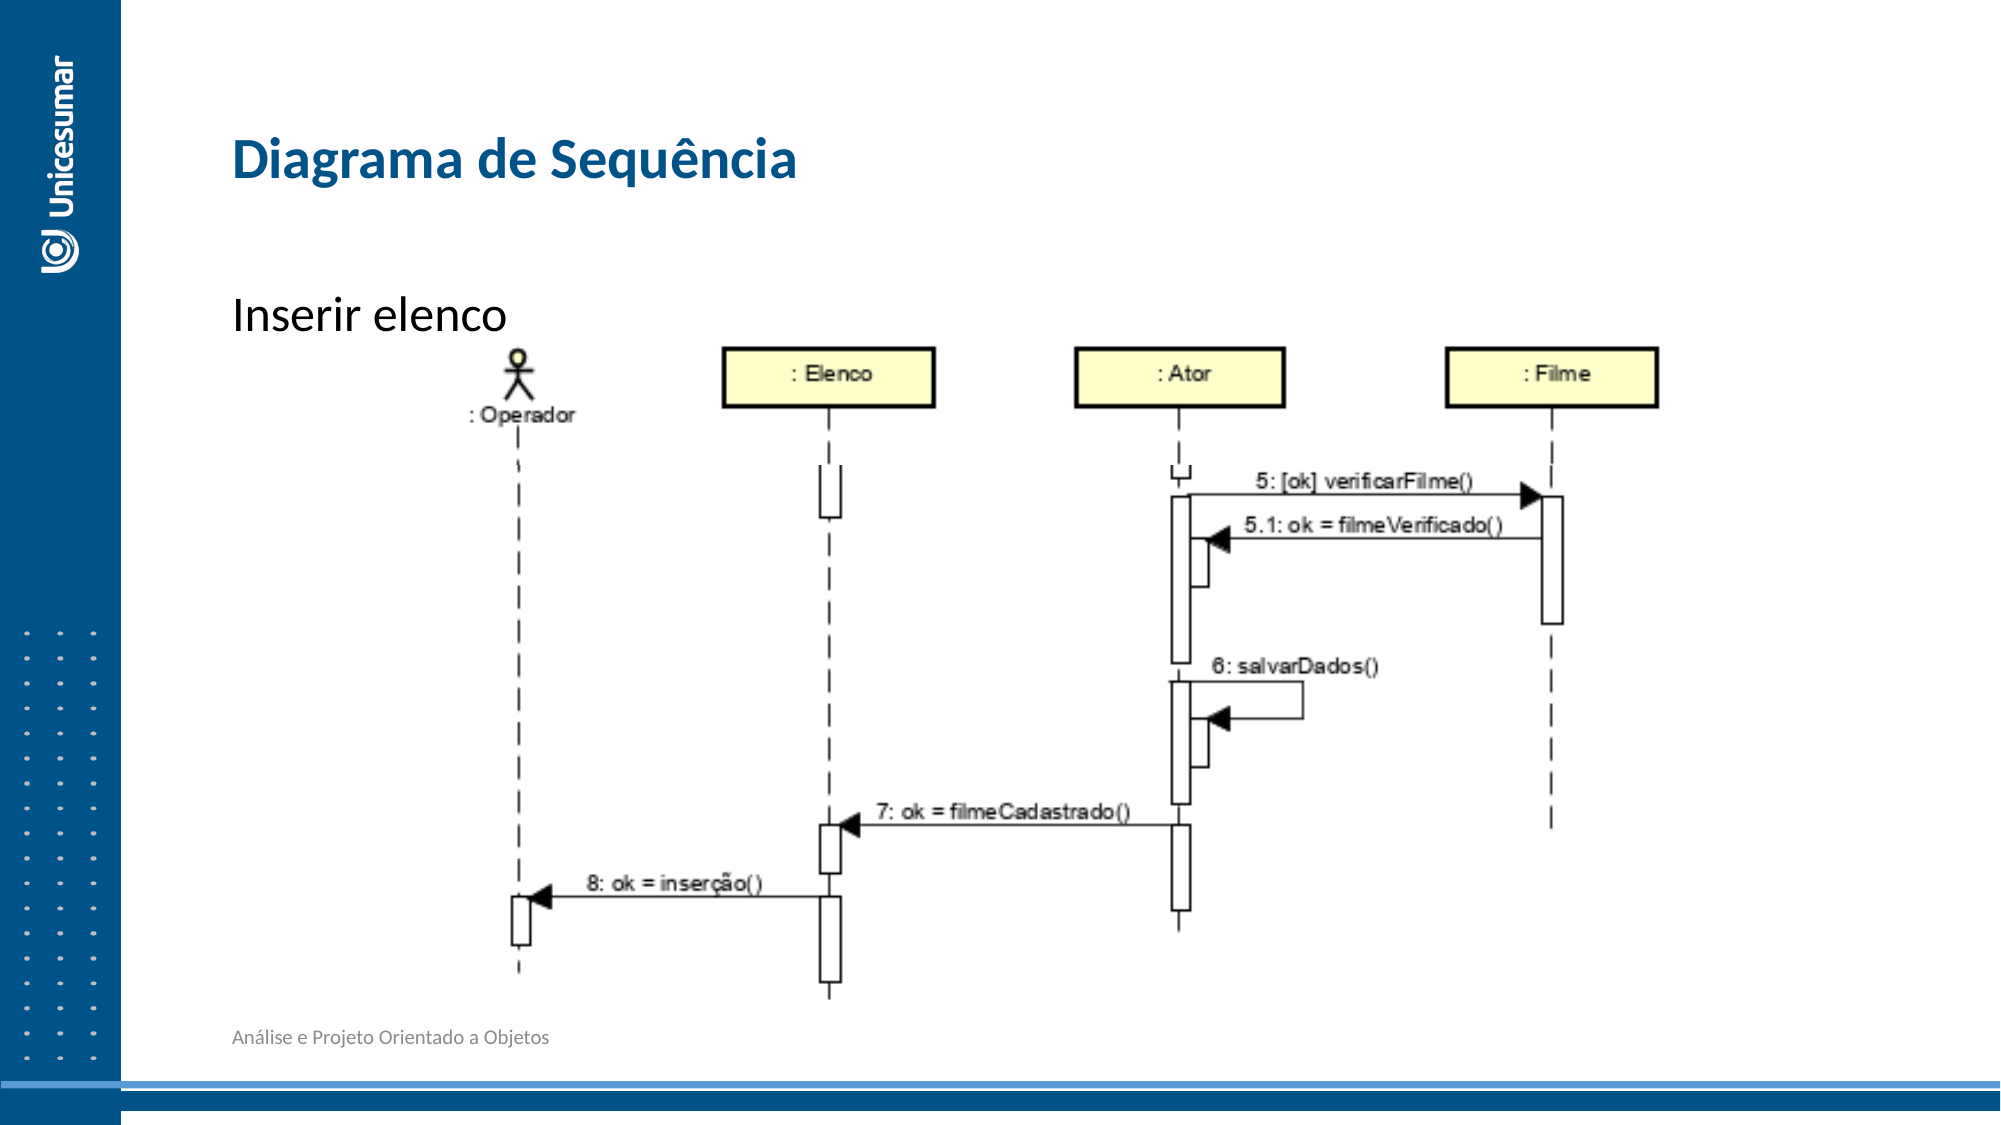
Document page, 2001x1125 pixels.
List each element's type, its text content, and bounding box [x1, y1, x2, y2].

footer Análise e Projeto Orientado a Objetos [217, 1006, 1945, 1066]
list Inserir elenco [217, 274, 1945, 969]
picture [24, 631, 111, 1060]
list Diagrama de Sequência [217, 81, 1945, 237]
picture [454, 338, 1669, 1022]
picture [42, 56, 79, 273]
